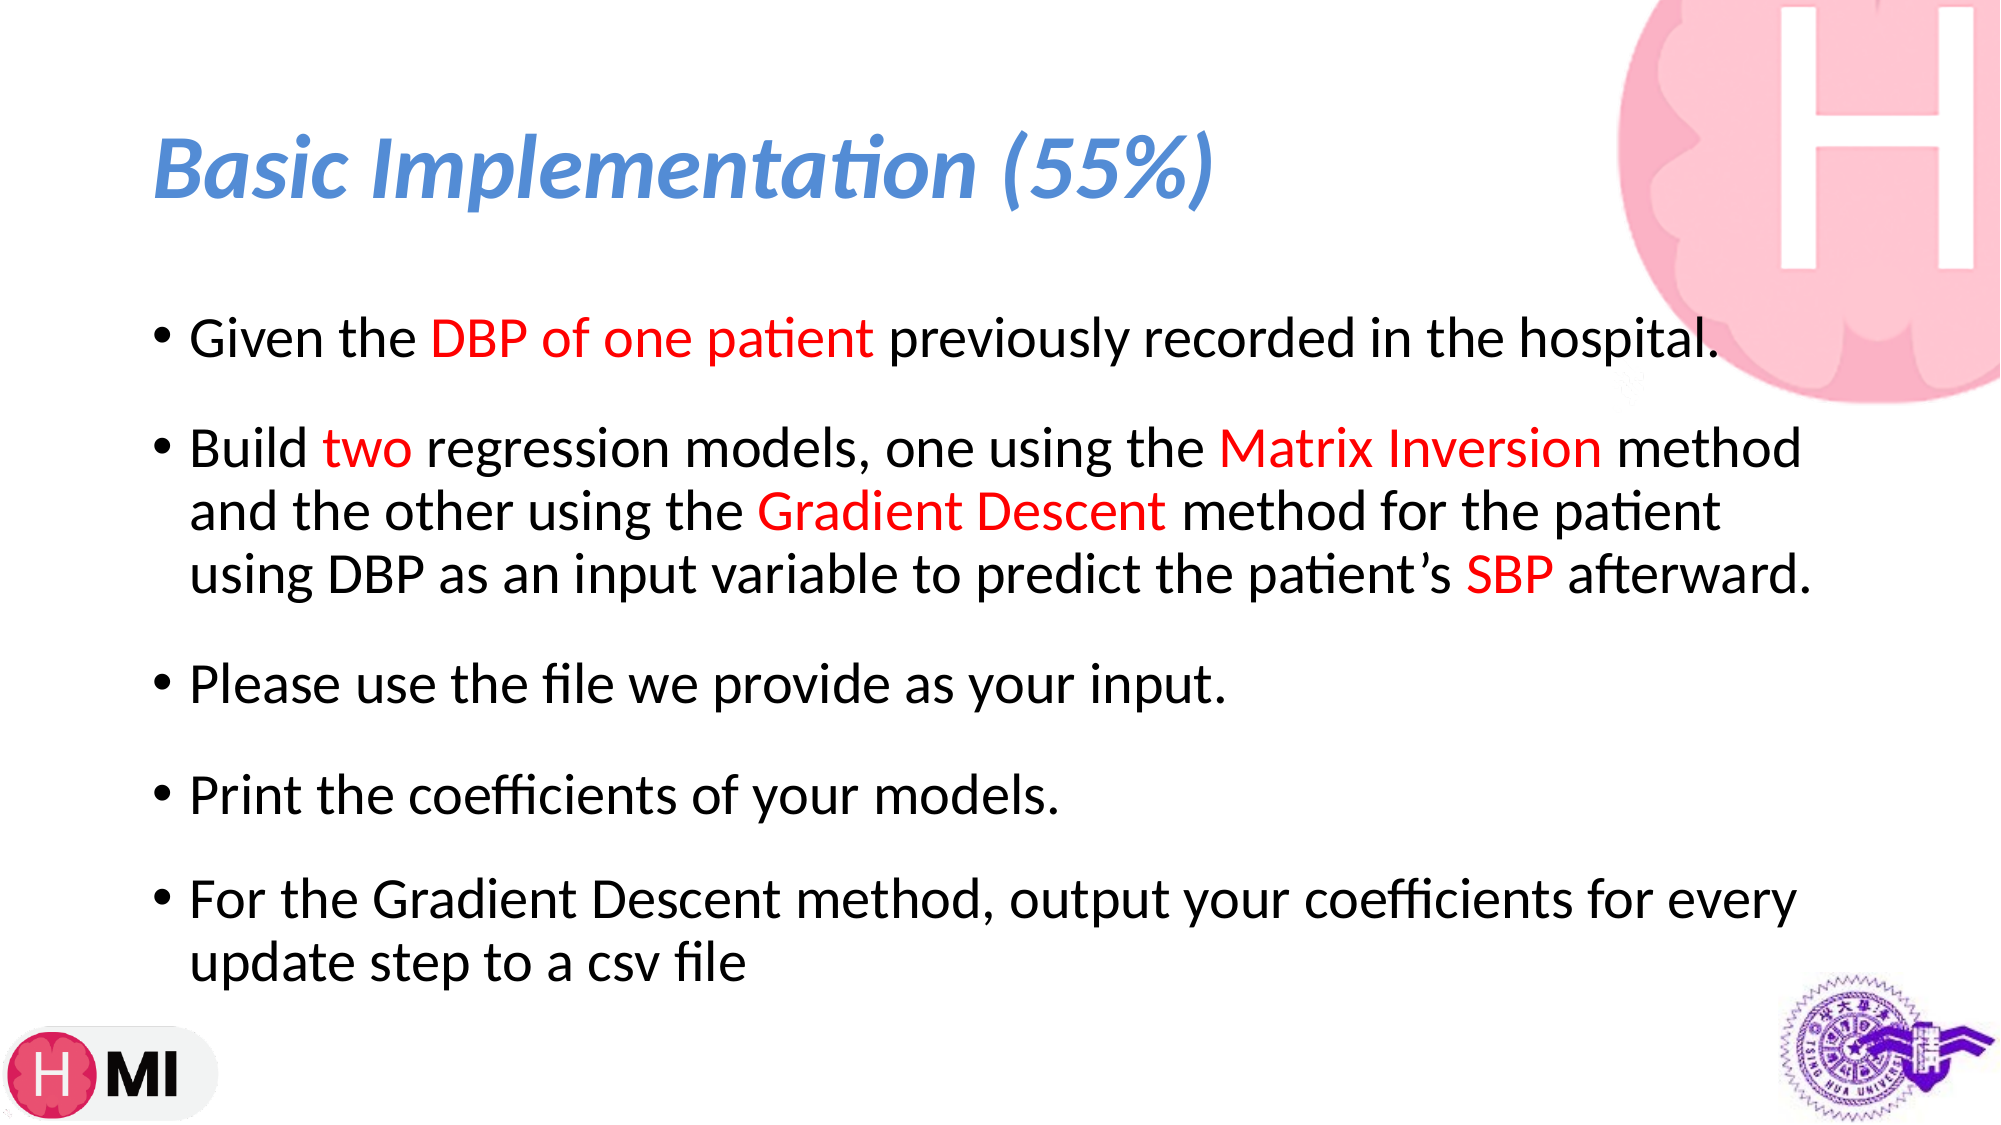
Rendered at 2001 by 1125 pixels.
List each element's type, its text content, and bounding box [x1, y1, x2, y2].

picture [0, 1022, 222, 1125]
title Basic Implementation (55%) [137, 59, 1863, 278]
picture [1778, 972, 2000, 1124]
picture [1612, 0, 2000, 415]
list Given the DBP of one patient previously recorded in the hospital. Build two regression models, one using the Matrix Inversion method and the other using the Gradient Descent method for the patient using DBP as an input variable to predict the patient’s SBP afterward. Please use the file we provide as your input. Print the coefficients of your models. For the Gradient Descent method, output your coefficients for every update step to a csv file [137, 299, 1863, 1014]
